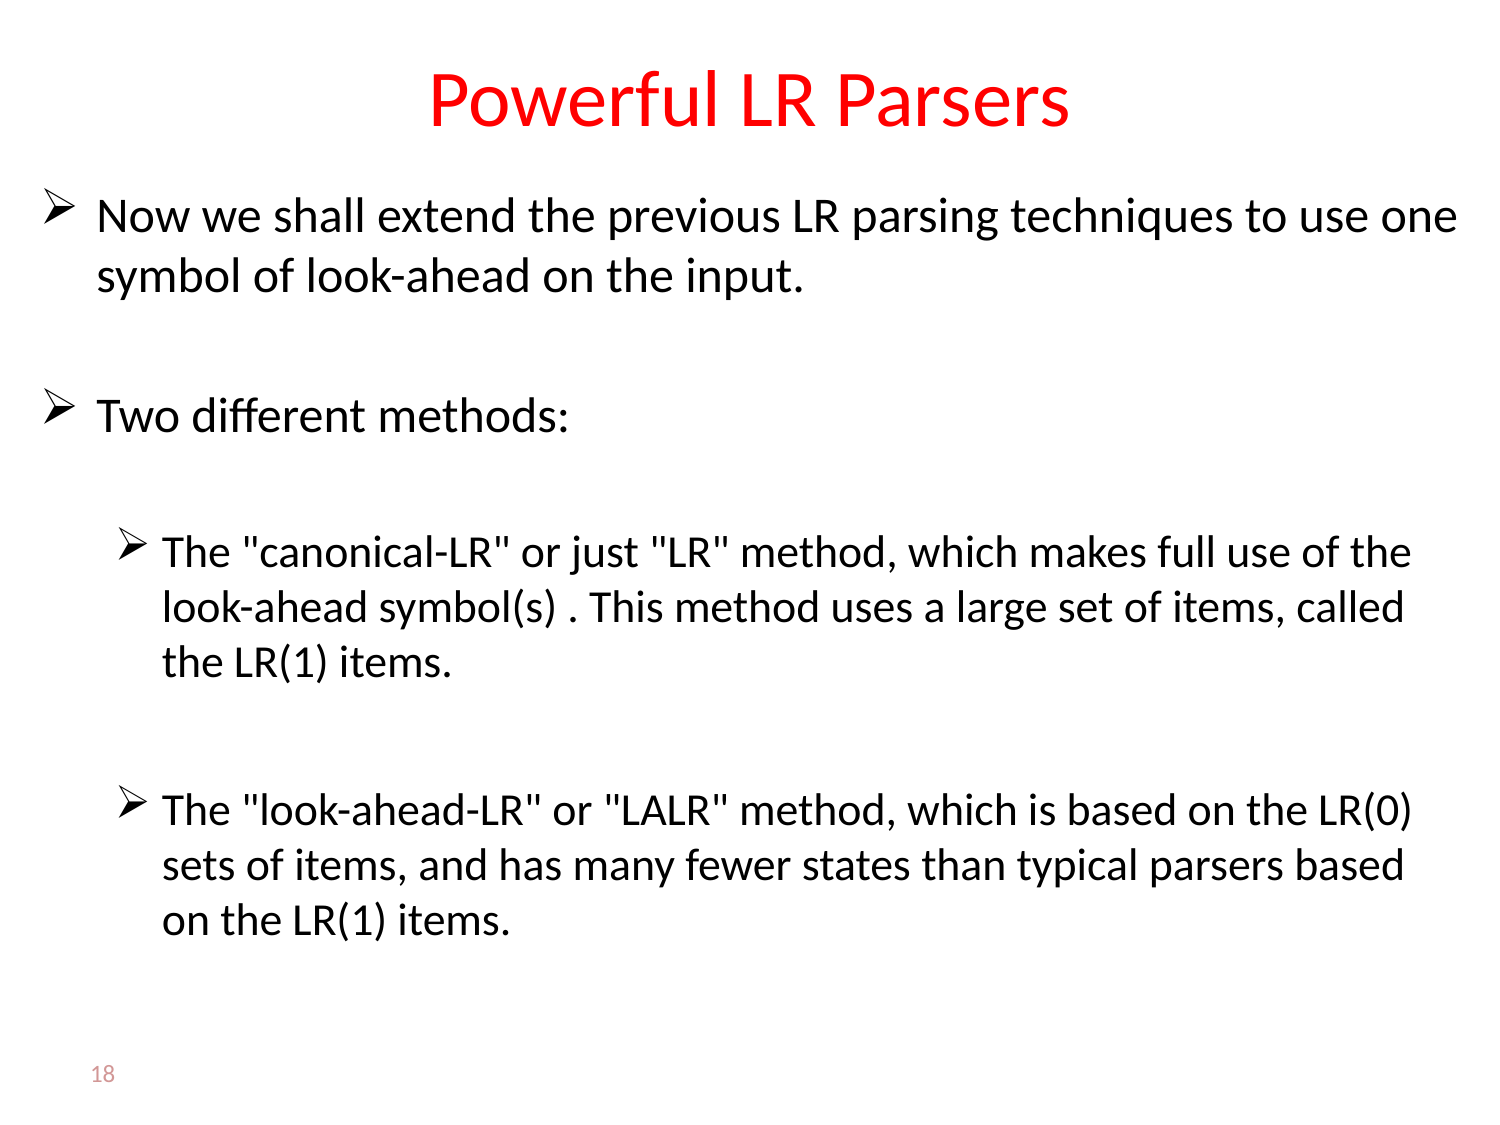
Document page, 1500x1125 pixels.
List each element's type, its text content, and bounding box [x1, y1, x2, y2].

title Powerful LR Parsers [75, 37, 1425, 150]
slide_number 18 [75, 1042, 425, 1103]
list Now we shall extend the previous LR parsing techniques to use one symbol of look-ahead on the input. Two different methods: The "canonical-LR" or just "LR" method, which makes full use of the look-ahead symbol(s) . This method uses a large set of items, called the LR(1) items. The "look-ahead-LR" or "LALR" method, which is based on the LR(0) sets of items, and has many fewer states than typical parsers based on the LR(1) items. [24, 174, 1475, 1038]
